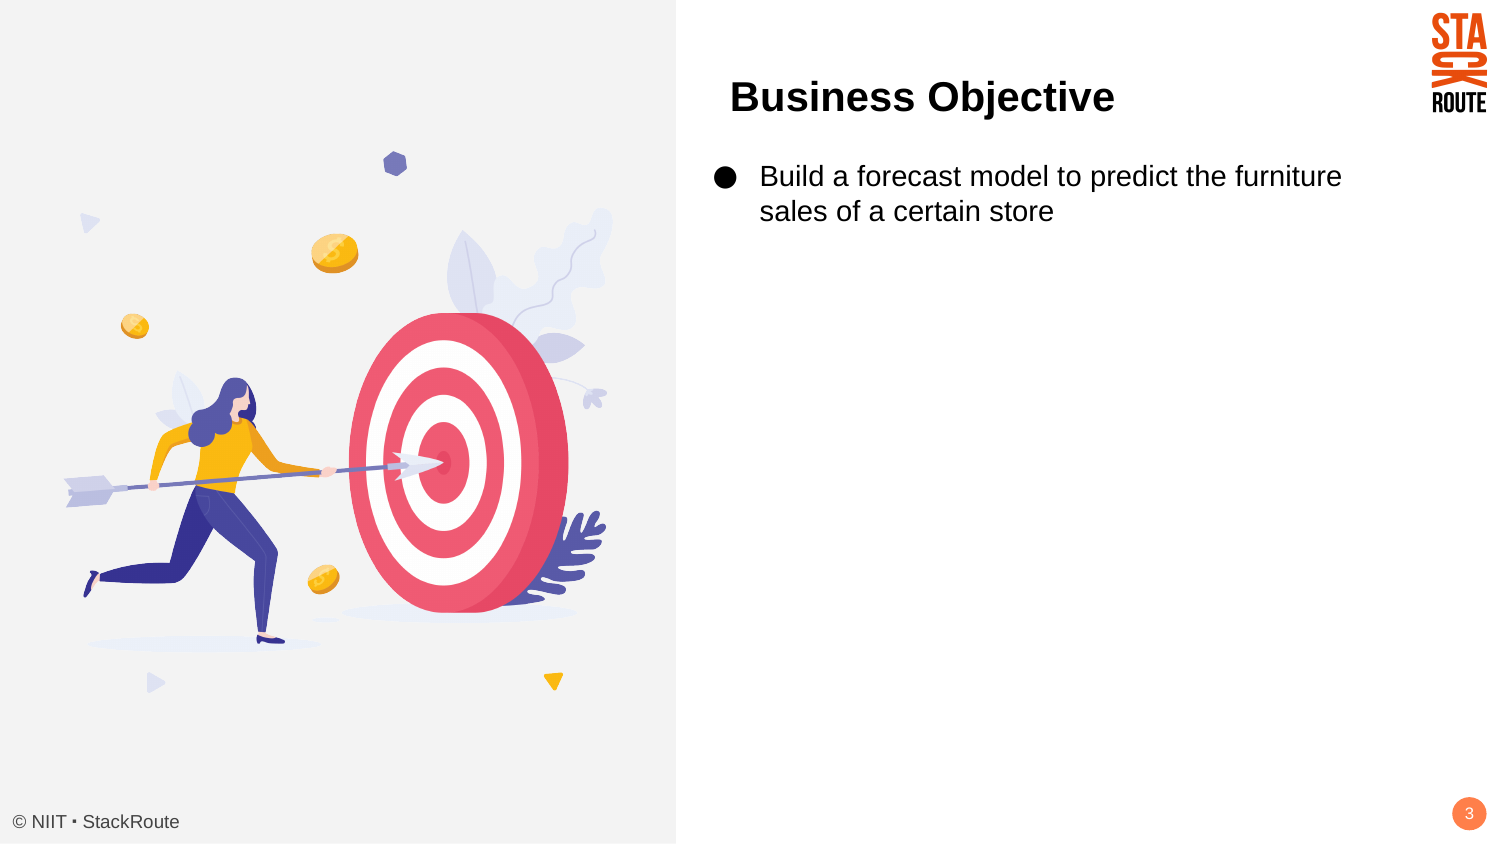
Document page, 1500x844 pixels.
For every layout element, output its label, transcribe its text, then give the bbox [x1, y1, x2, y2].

list Business Objective [697, 46, 1355, 141]
picture [63, 151, 613, 693]
list Build a forecast model to predict the furniture sales of a certain store [697, 141, 1432, 689]
picture [1423, 8, 1496, 118]
